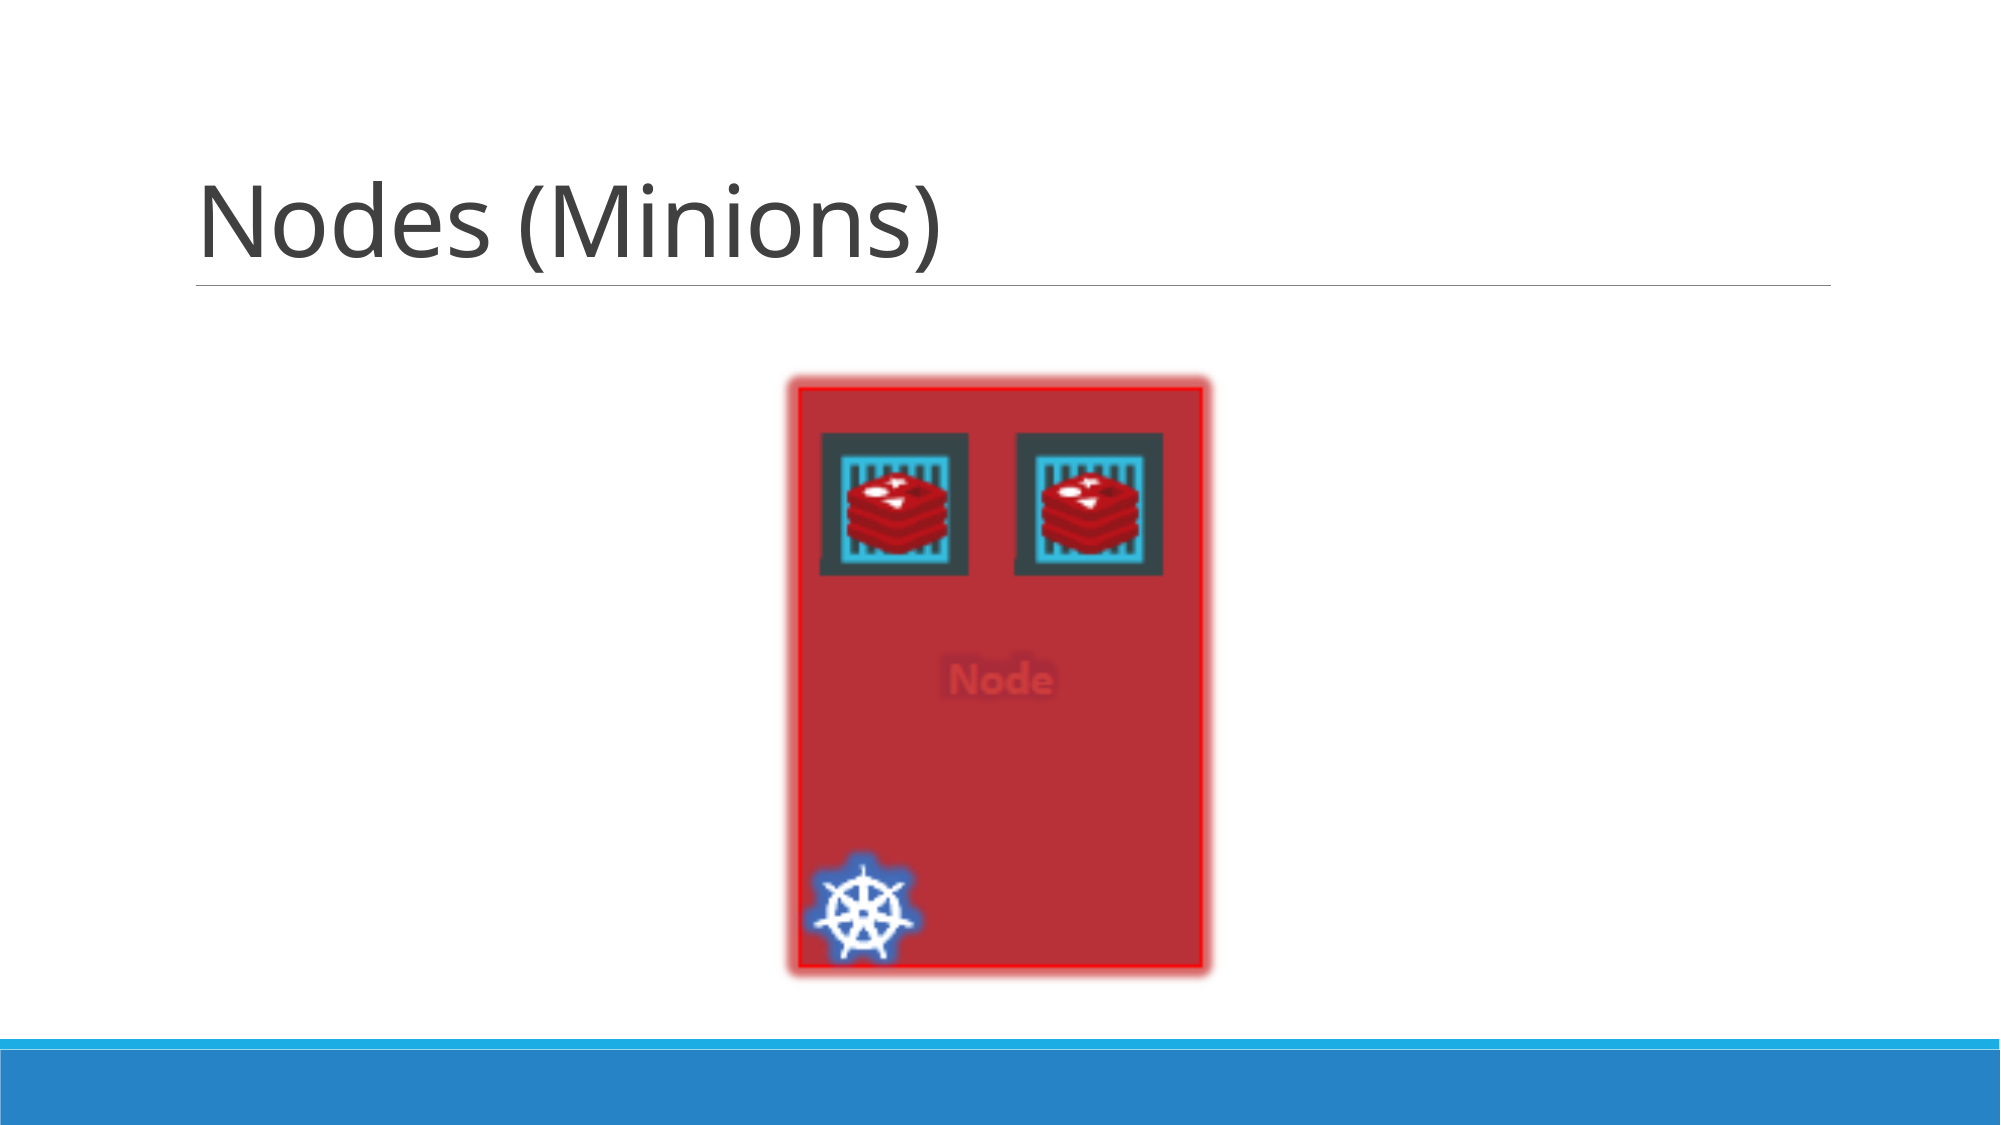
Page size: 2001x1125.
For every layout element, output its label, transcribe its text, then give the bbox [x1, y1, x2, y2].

title Nodes (Minions) [180, 47, 1830, 285]
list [769, 352, 1231, 999]
